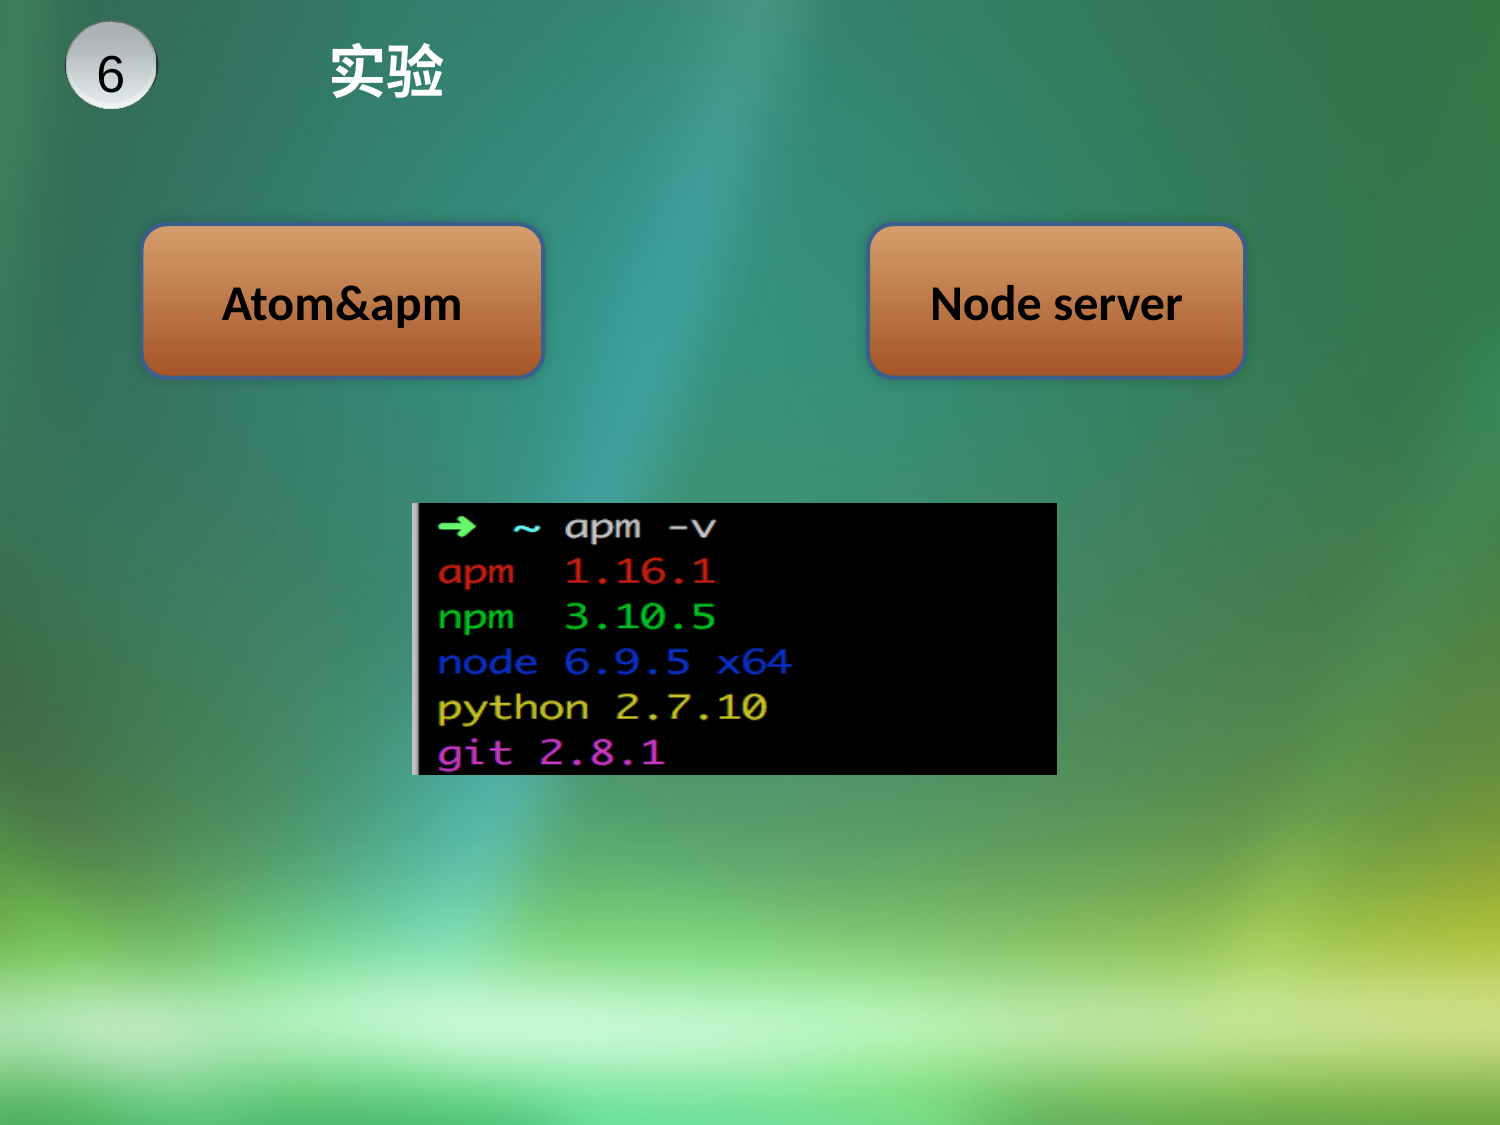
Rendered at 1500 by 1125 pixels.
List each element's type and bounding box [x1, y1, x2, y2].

text_box [64, 20, 159, 113]
picture [0, 0, 1500, 1125]
